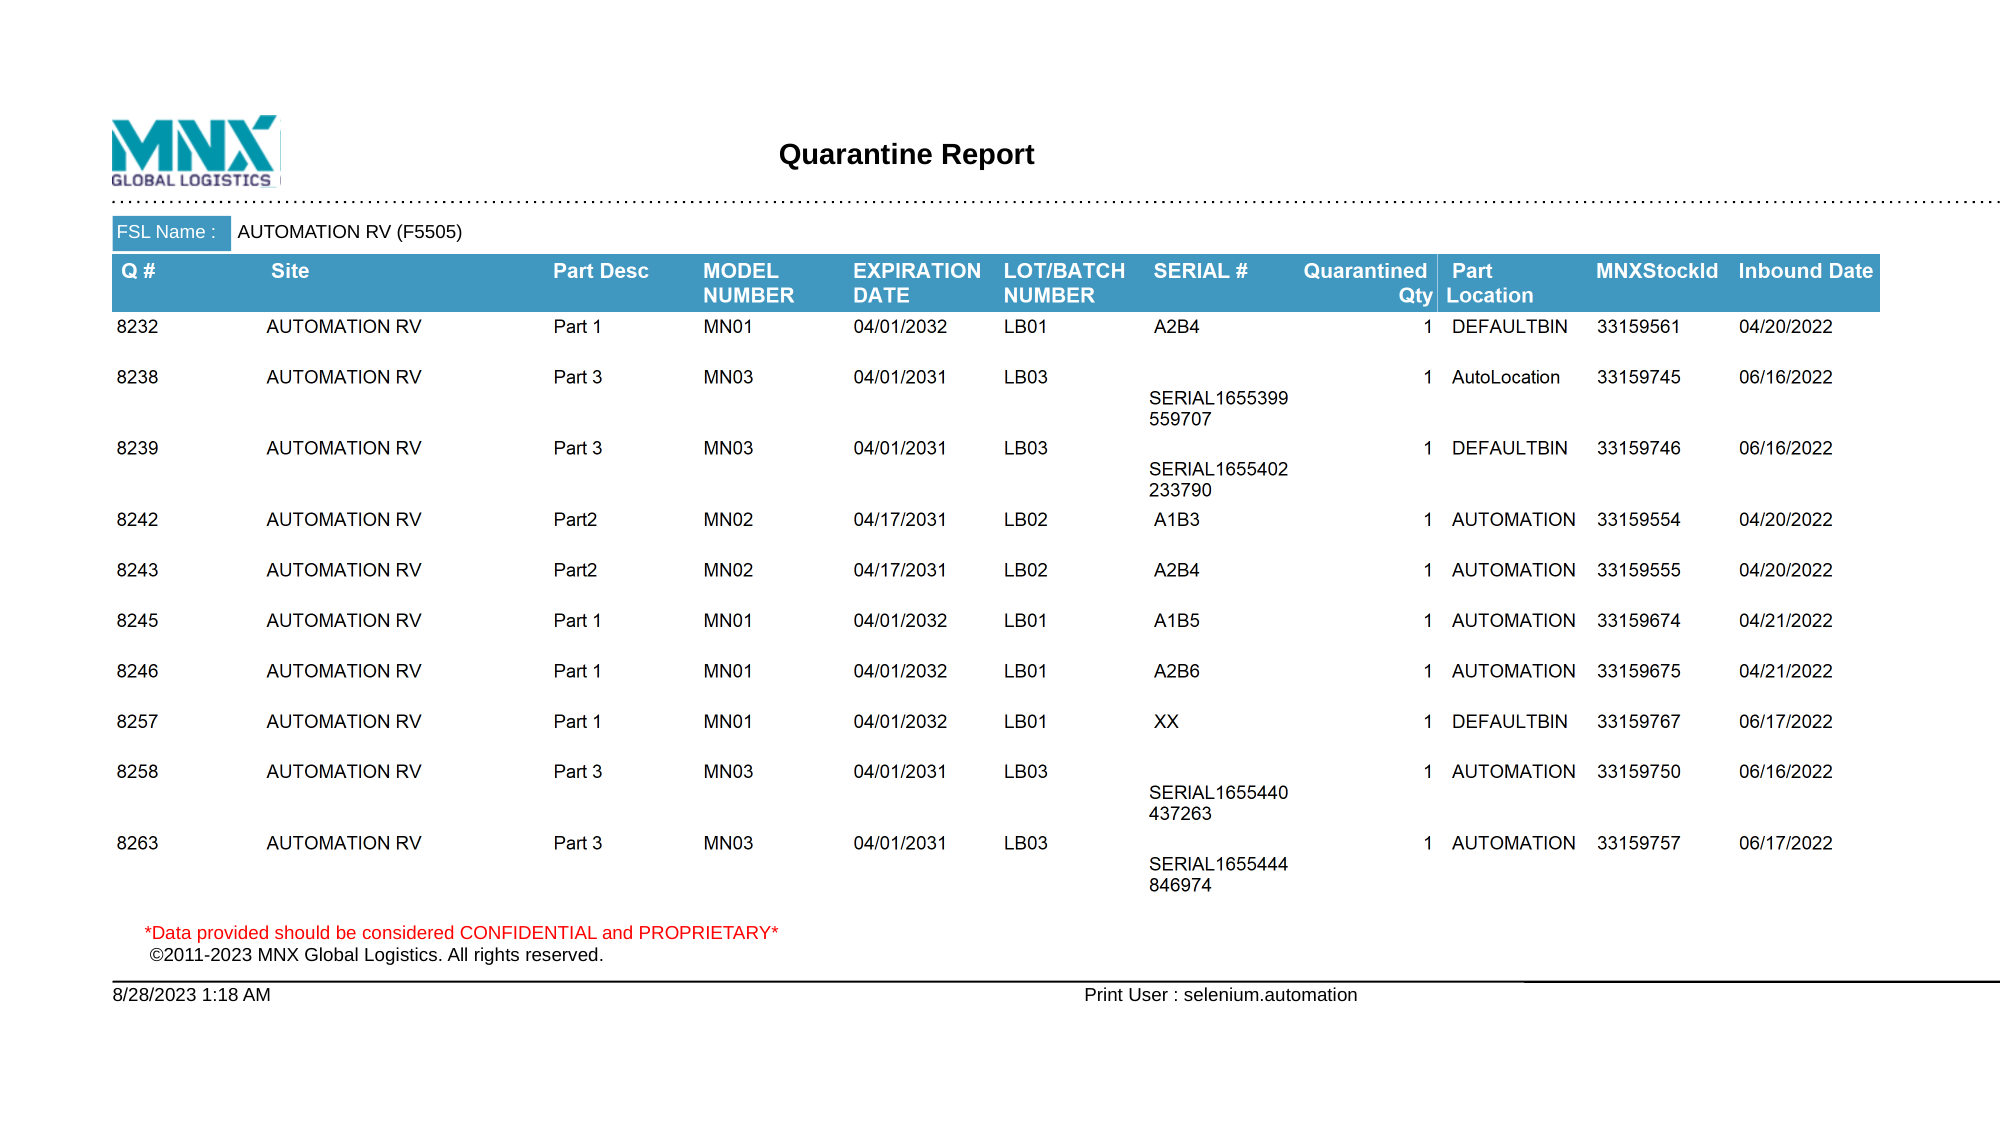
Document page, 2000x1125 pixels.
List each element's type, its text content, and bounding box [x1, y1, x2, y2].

text_box Quarantine Report [562, 131, 1252, 173]
text_box 8/28/2023 1:18 AM [112, 983, 343, 1013]
text_box AUTOMATION RV (F5505) [233, 215, 669, 252]
text_box ©2011-2023 MNX Global Logistics. All rights reserved. [144, 942, 1158, 964]
picture [112, 254, 1880, 900]
text_box *Data provided should be considered CONFIDENTIAL and PROPRIETARY* [144, 920, 1158, 942]
text_box Print User : selenium.automation [1055, 983, 1387, 1013]
picture [112, 115, 323, 188]
text_box FSL Name : [112, 215, 232, 252]
